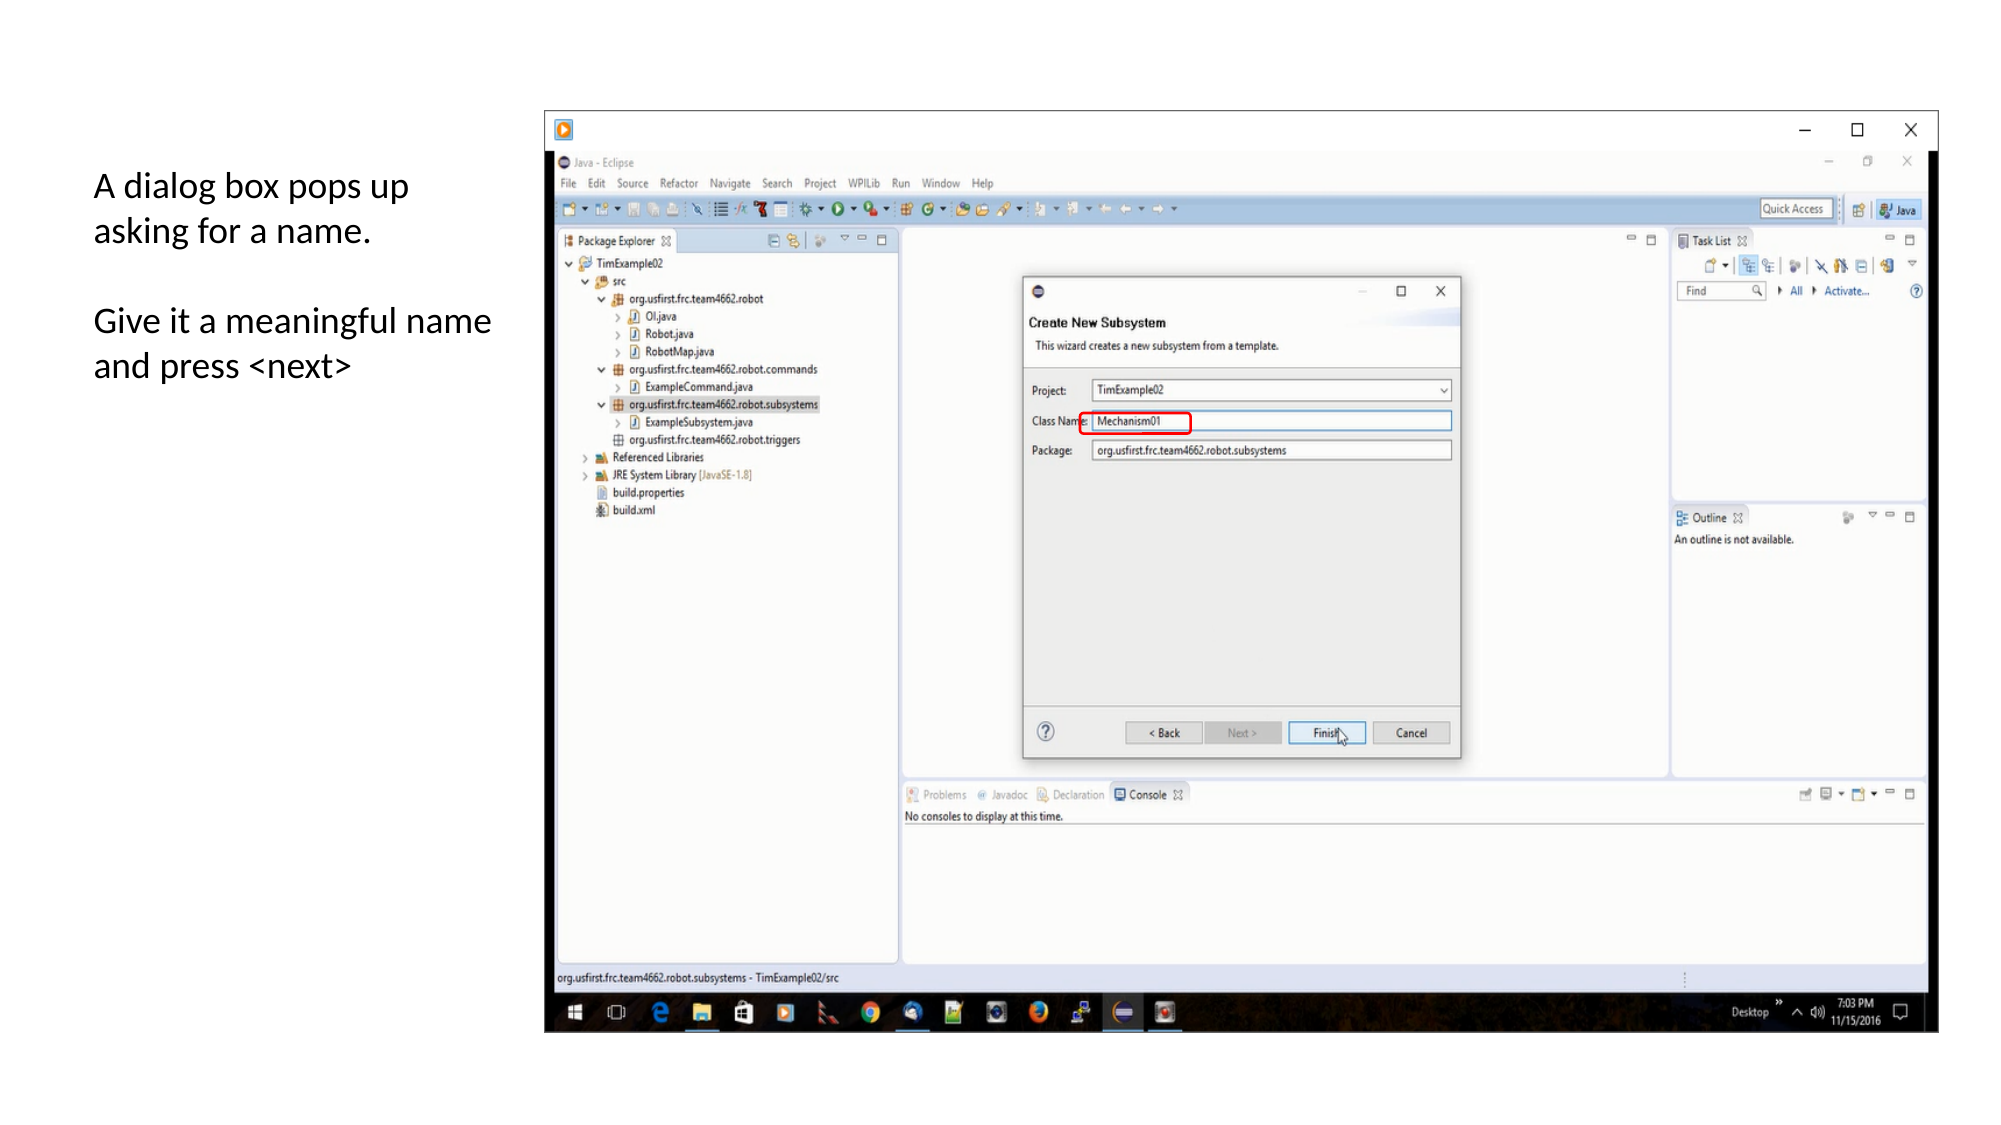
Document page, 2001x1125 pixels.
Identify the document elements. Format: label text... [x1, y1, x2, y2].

text_box A dialog box pops up asking for a name. Give it a meaningful name and press <next> [78, 153, 520, 394]
picture [544, 110, 1939, 1033]
